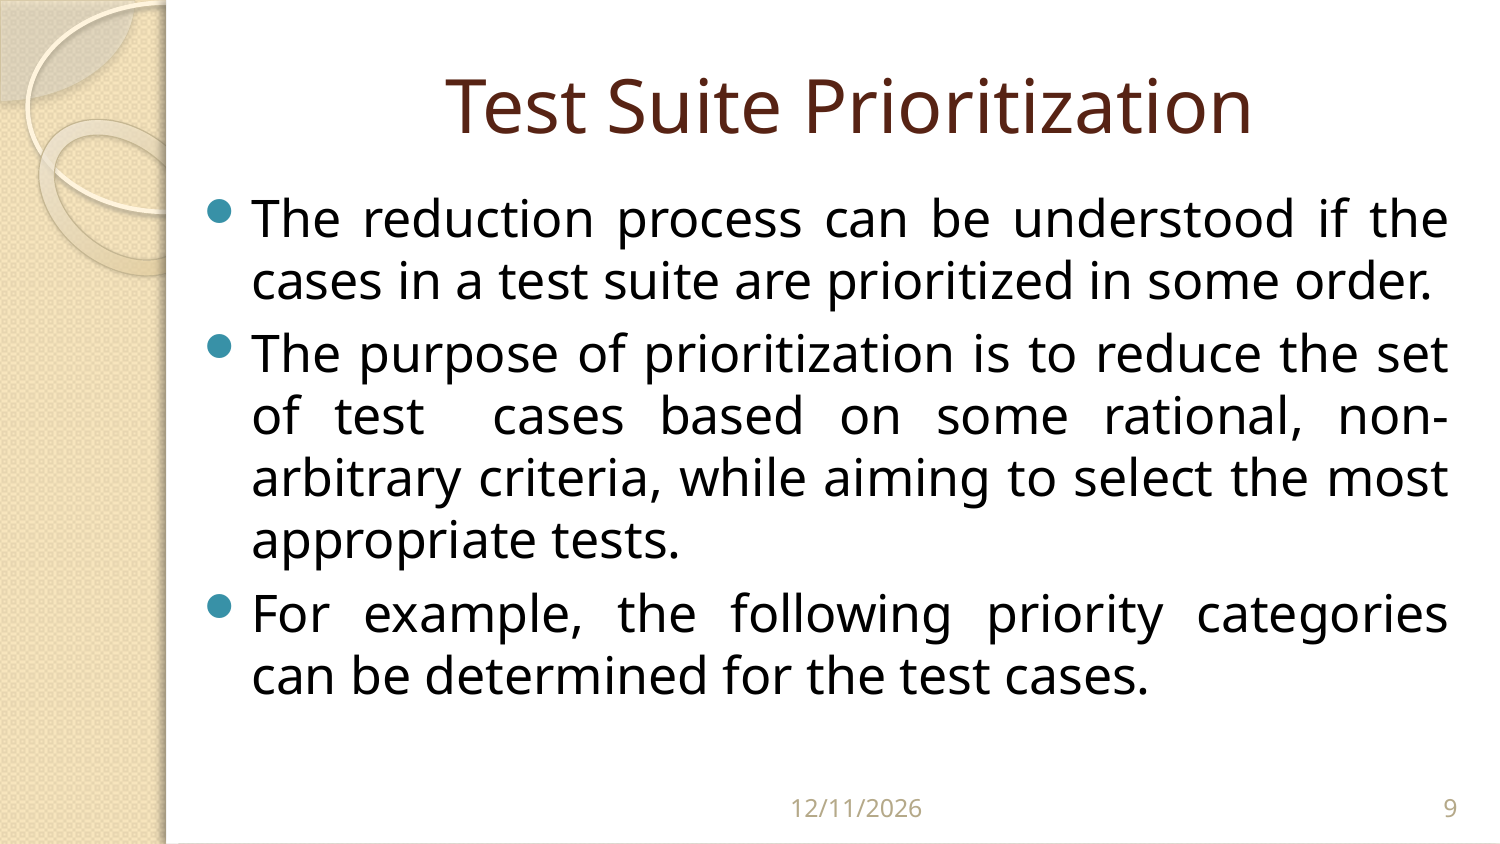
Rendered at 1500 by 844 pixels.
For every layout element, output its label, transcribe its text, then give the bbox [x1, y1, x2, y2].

slide_number 9 [1413, 775, 1488, 835]
list The reduction process can be understood if the cases in a test suite are prioritized in some order. The purpose of prioritization is to reduce the set of test cases based on some rational, non-arbitrary criteria, while aiming to select the most appropriate tests. For example, the following priority categories can be determined for the test cases. [183, 178, 1466, 769]
title Test Suite Prioritization [235, 33, 1466, 175]
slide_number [587, 775, 938, 835]
